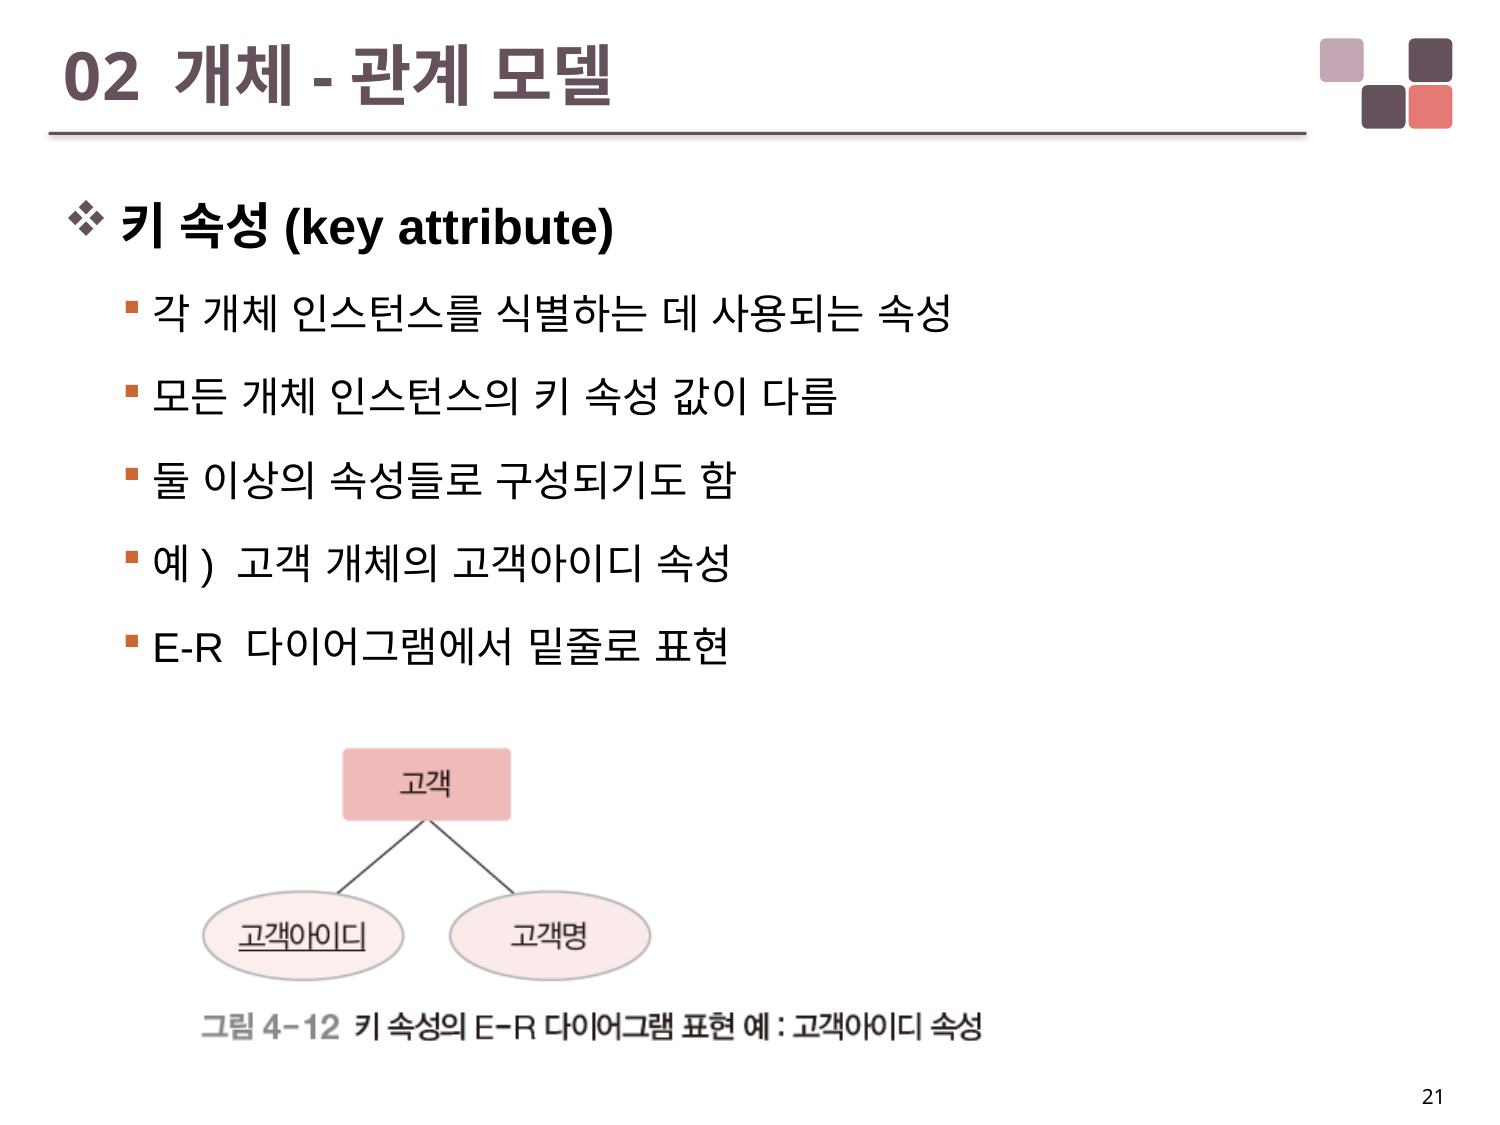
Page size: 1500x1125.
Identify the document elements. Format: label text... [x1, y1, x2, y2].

title 02 개체-관계 모델 [48, 25, 1459, 123]
picture [181, 731, 1012, 1066]
list 키 속성(key attribute) 각 개체 인스턴스를 식별하는 데 사용되는 속성 모든 개체 인스턴스의 키 속성 값이 다름 둘 이상의 속성들로 구성되기도 함 예) 고객 개체의 고객아이디 속성 E-R 다이어그램에서 밑줄로 표현 [48, 187, 1452, 1097]
